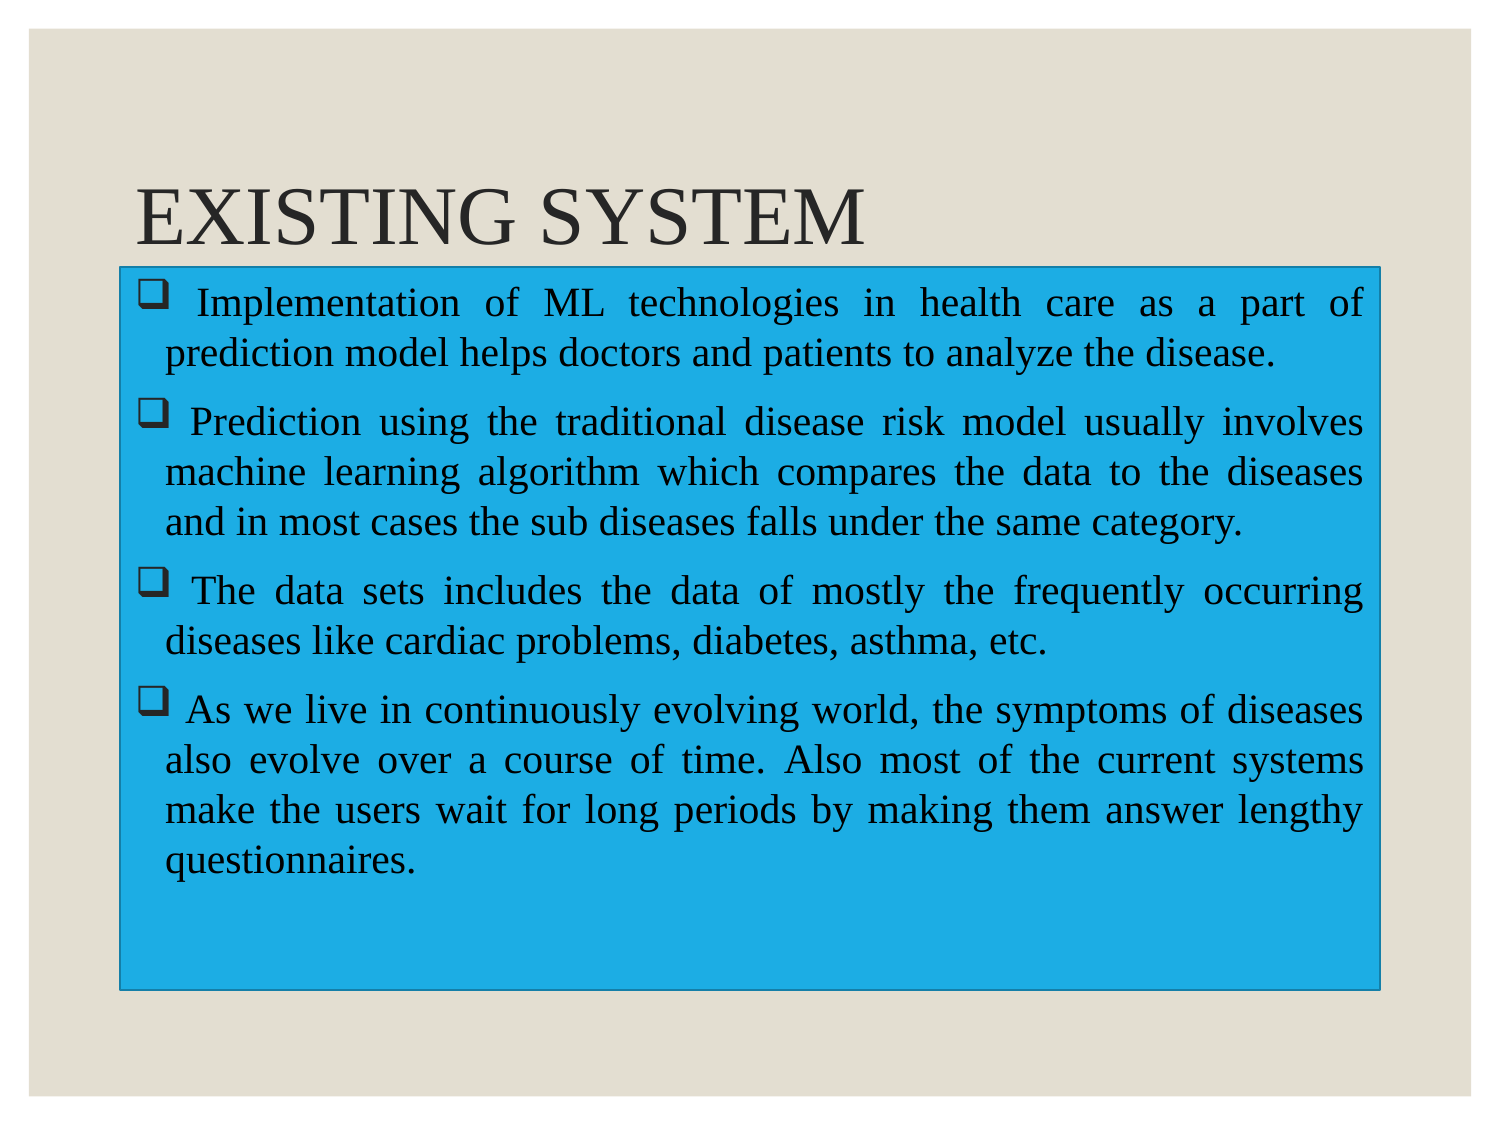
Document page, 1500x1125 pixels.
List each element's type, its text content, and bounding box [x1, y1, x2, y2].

list Implementation of ML technologies in health care as a part of prediction model helps doctors and patients to analyze the disease. Prediction using the traditional disease risk model usually involves machine learning algorithm which compares the data to the diseases and in most cases the sub diseases falls under the same category. The data sets includes the data of mostly the frequently occurring diseases like cardiac problems, diabetes, asthma, etc. As we live in continuously evolving world, the symptoms of diseases also evolve over a course of time. Also most of the current systems make the users wait for long periods by making them answer lengthy questionnaires. [119, 266, 1381, 991]
title EXISTING SYSTEM [120, 105, 1380, 266]
